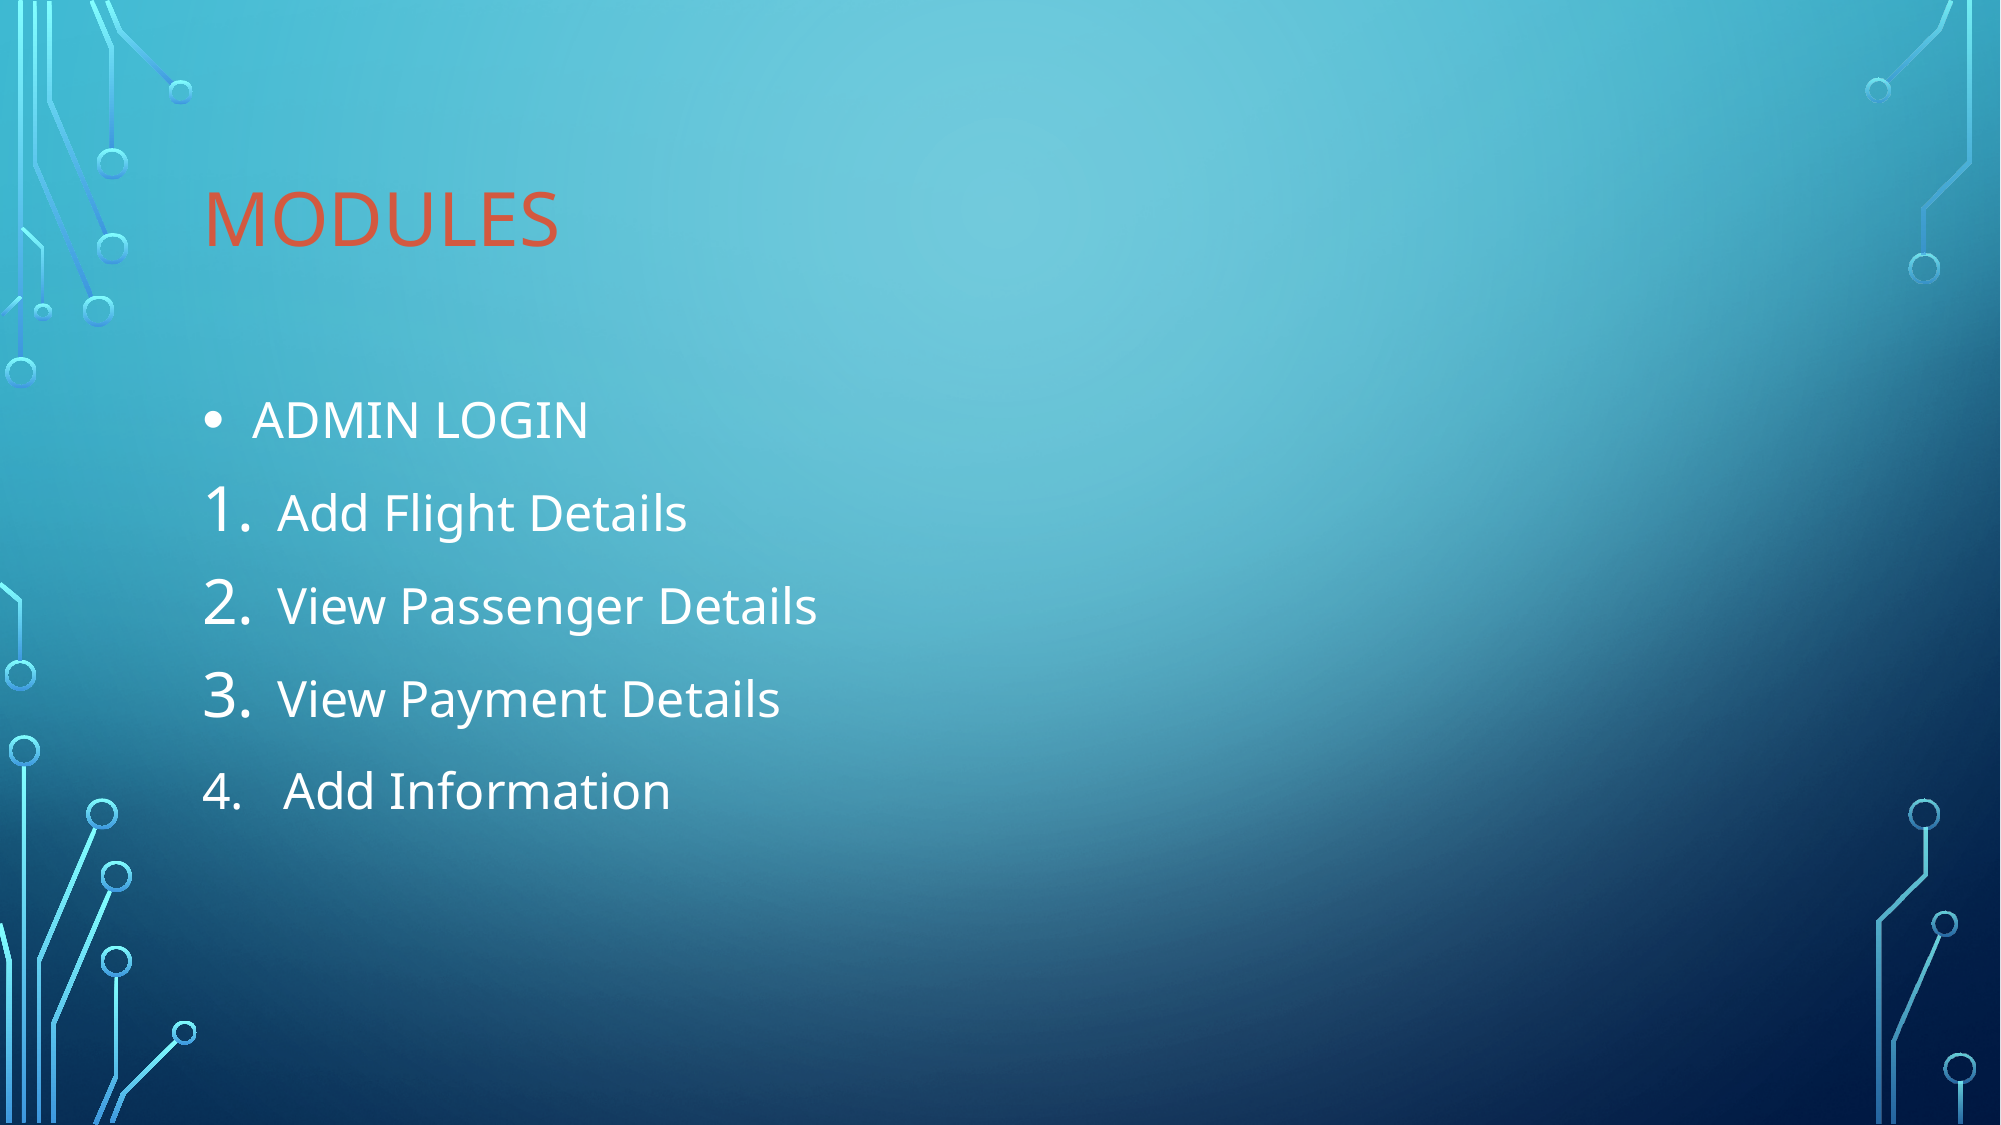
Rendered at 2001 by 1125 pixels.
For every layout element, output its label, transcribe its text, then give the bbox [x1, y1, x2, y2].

list ADMIN LOGIN Add Flight Details View Passenger Details View Payment Details 4. Add Information [187, 369, 1813, 950]
title modules [187, 101, 1813, 344]
